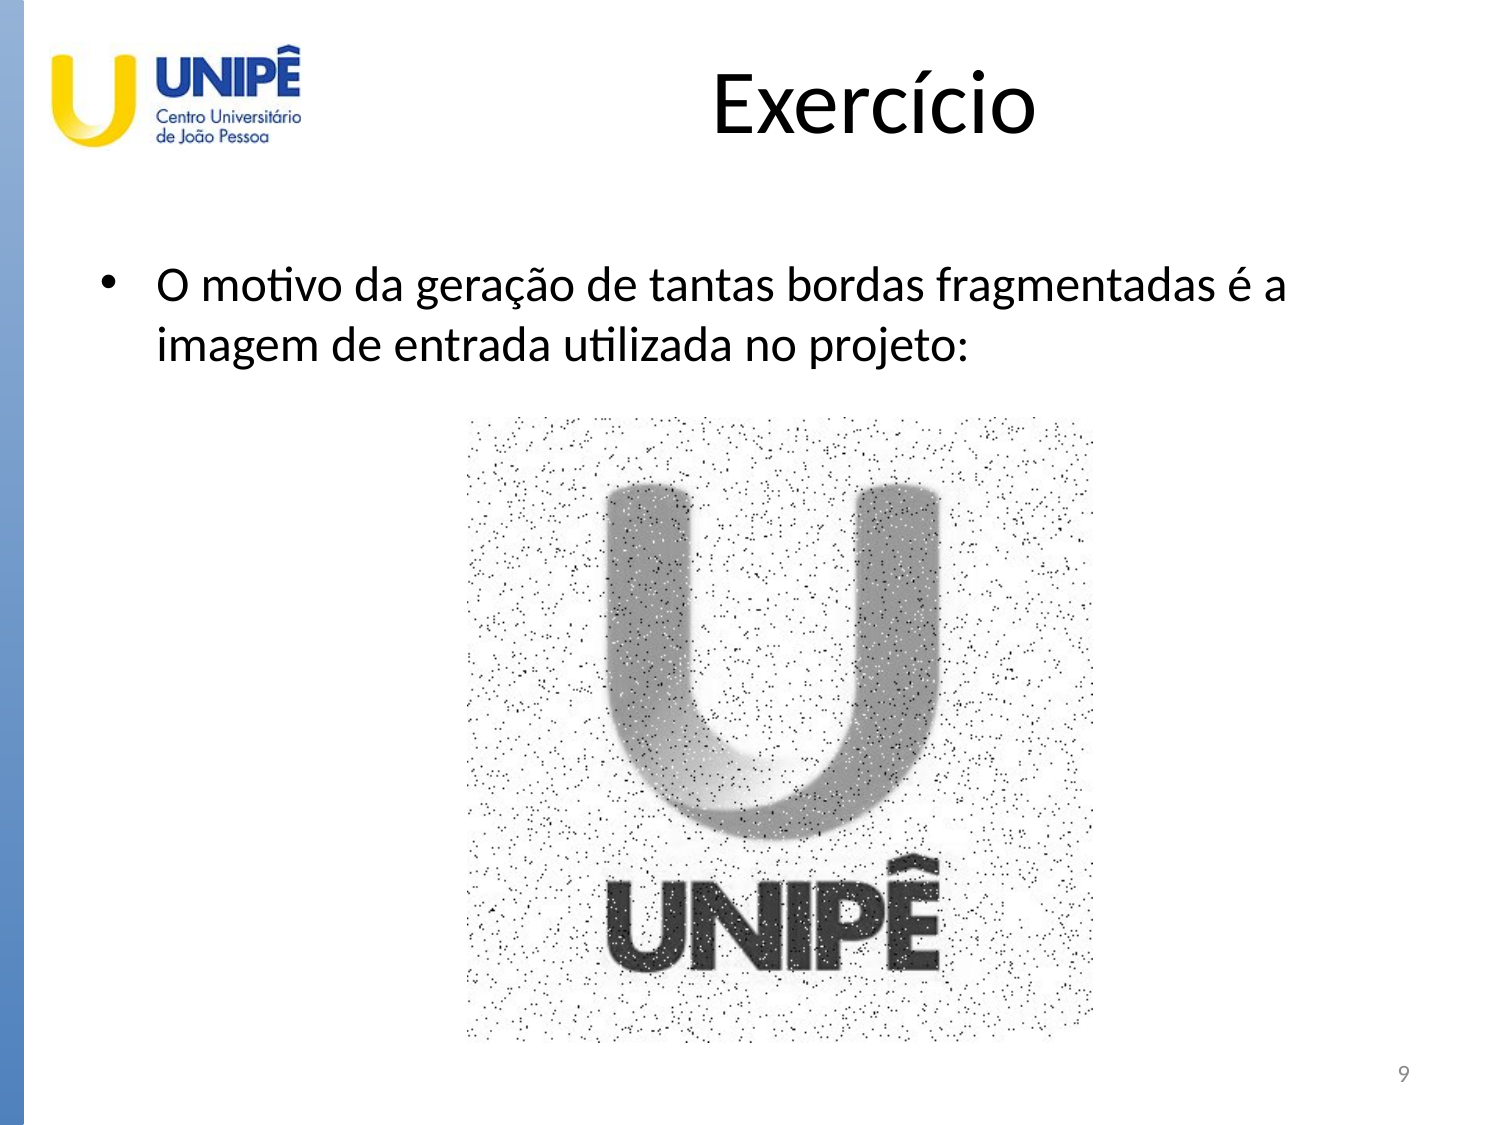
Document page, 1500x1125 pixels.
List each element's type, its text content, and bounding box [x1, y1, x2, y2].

list O motivo da geração de tantas bordas fragmentadas é a imagem de entrada utilizada no projeto: [85, 243, 1436, 986]
picture [467, 417, 1093, 1043]
picture [49, 42, 302, 151]
title Exercício [324, 19, 1425, 174]
slide_number 9 [1074, 1042, 1425, 1103]
